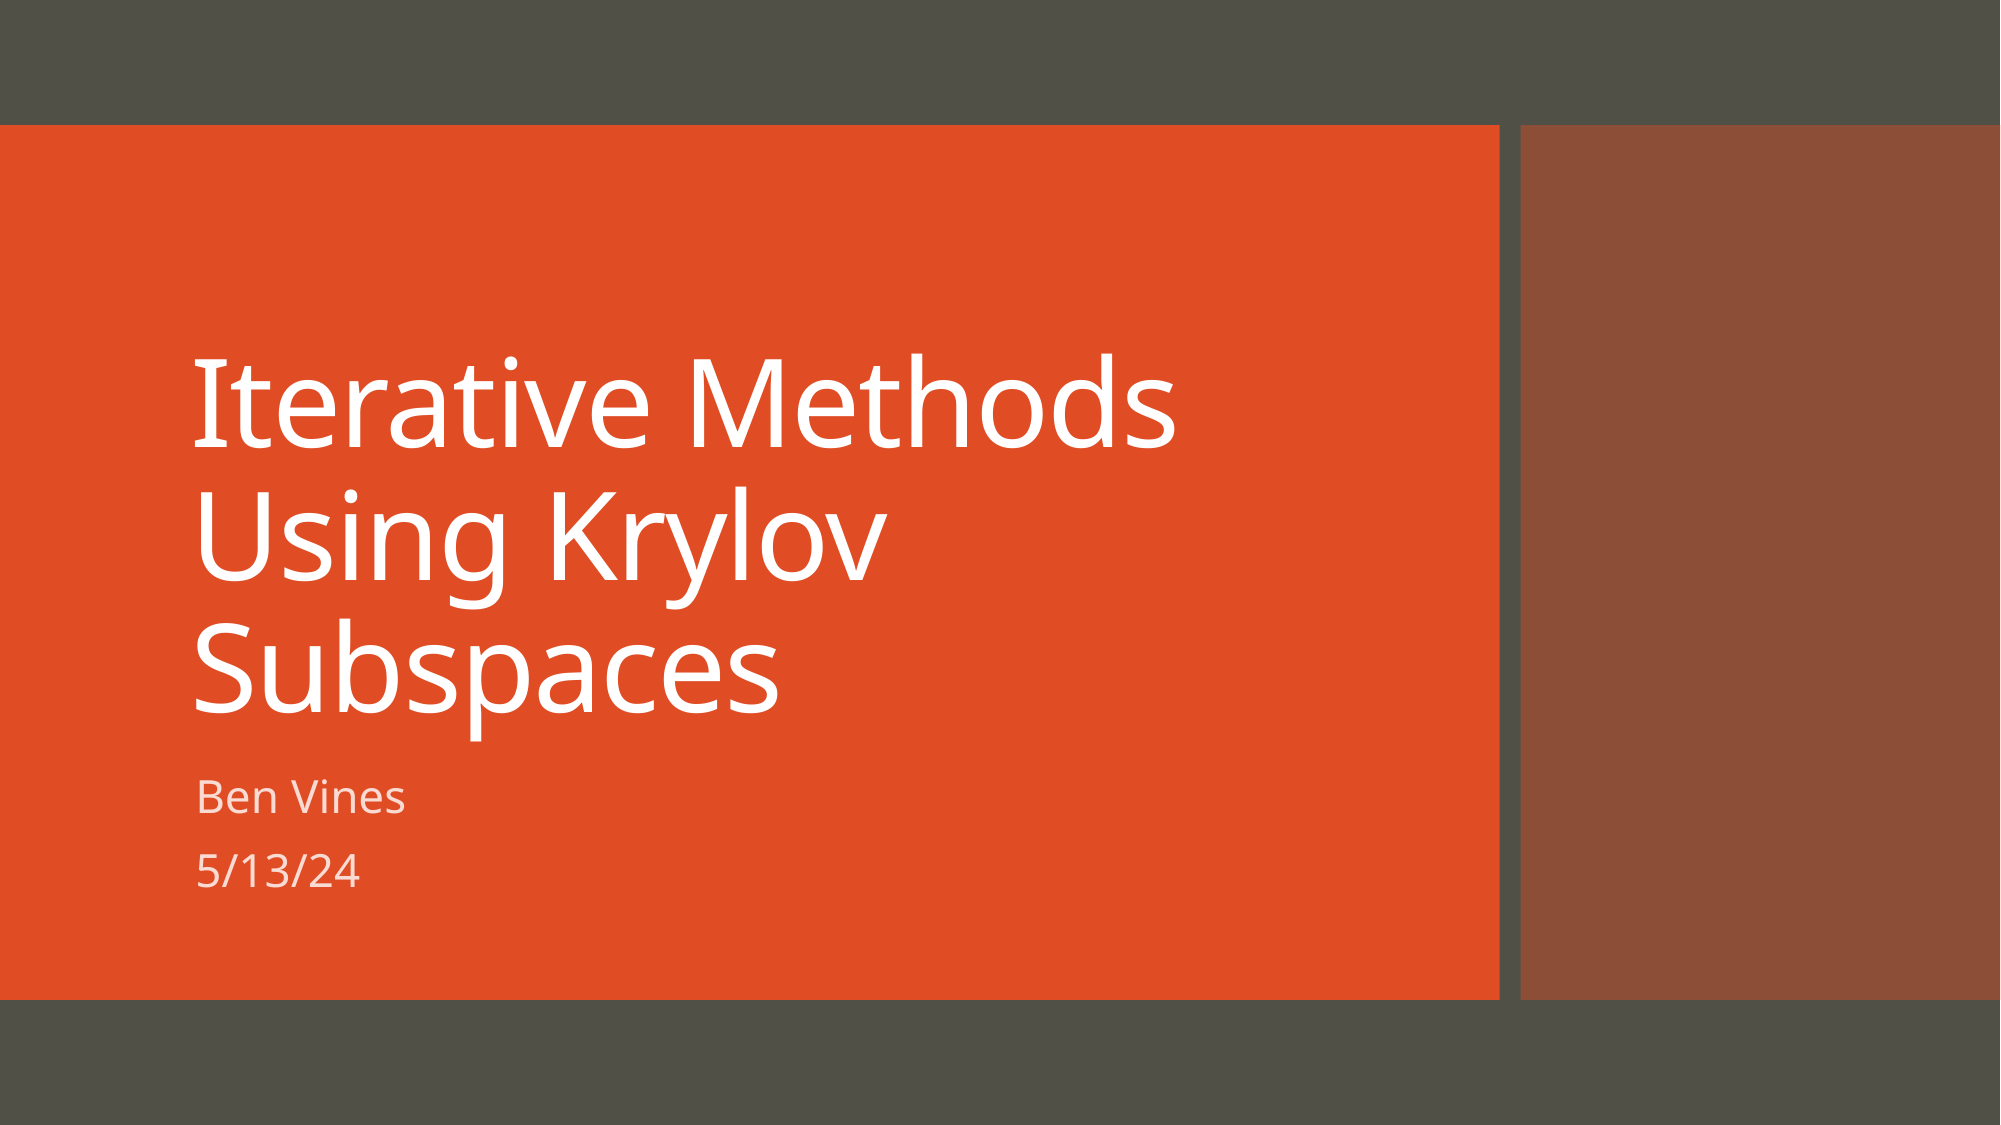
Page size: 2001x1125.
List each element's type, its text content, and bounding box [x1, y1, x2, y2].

title Iterative Methods Using Krylov Subspaces [175, 213, 1376, 747]
subtitle Ben Vines 5/13/24 [180, 766, 1381, 917]
